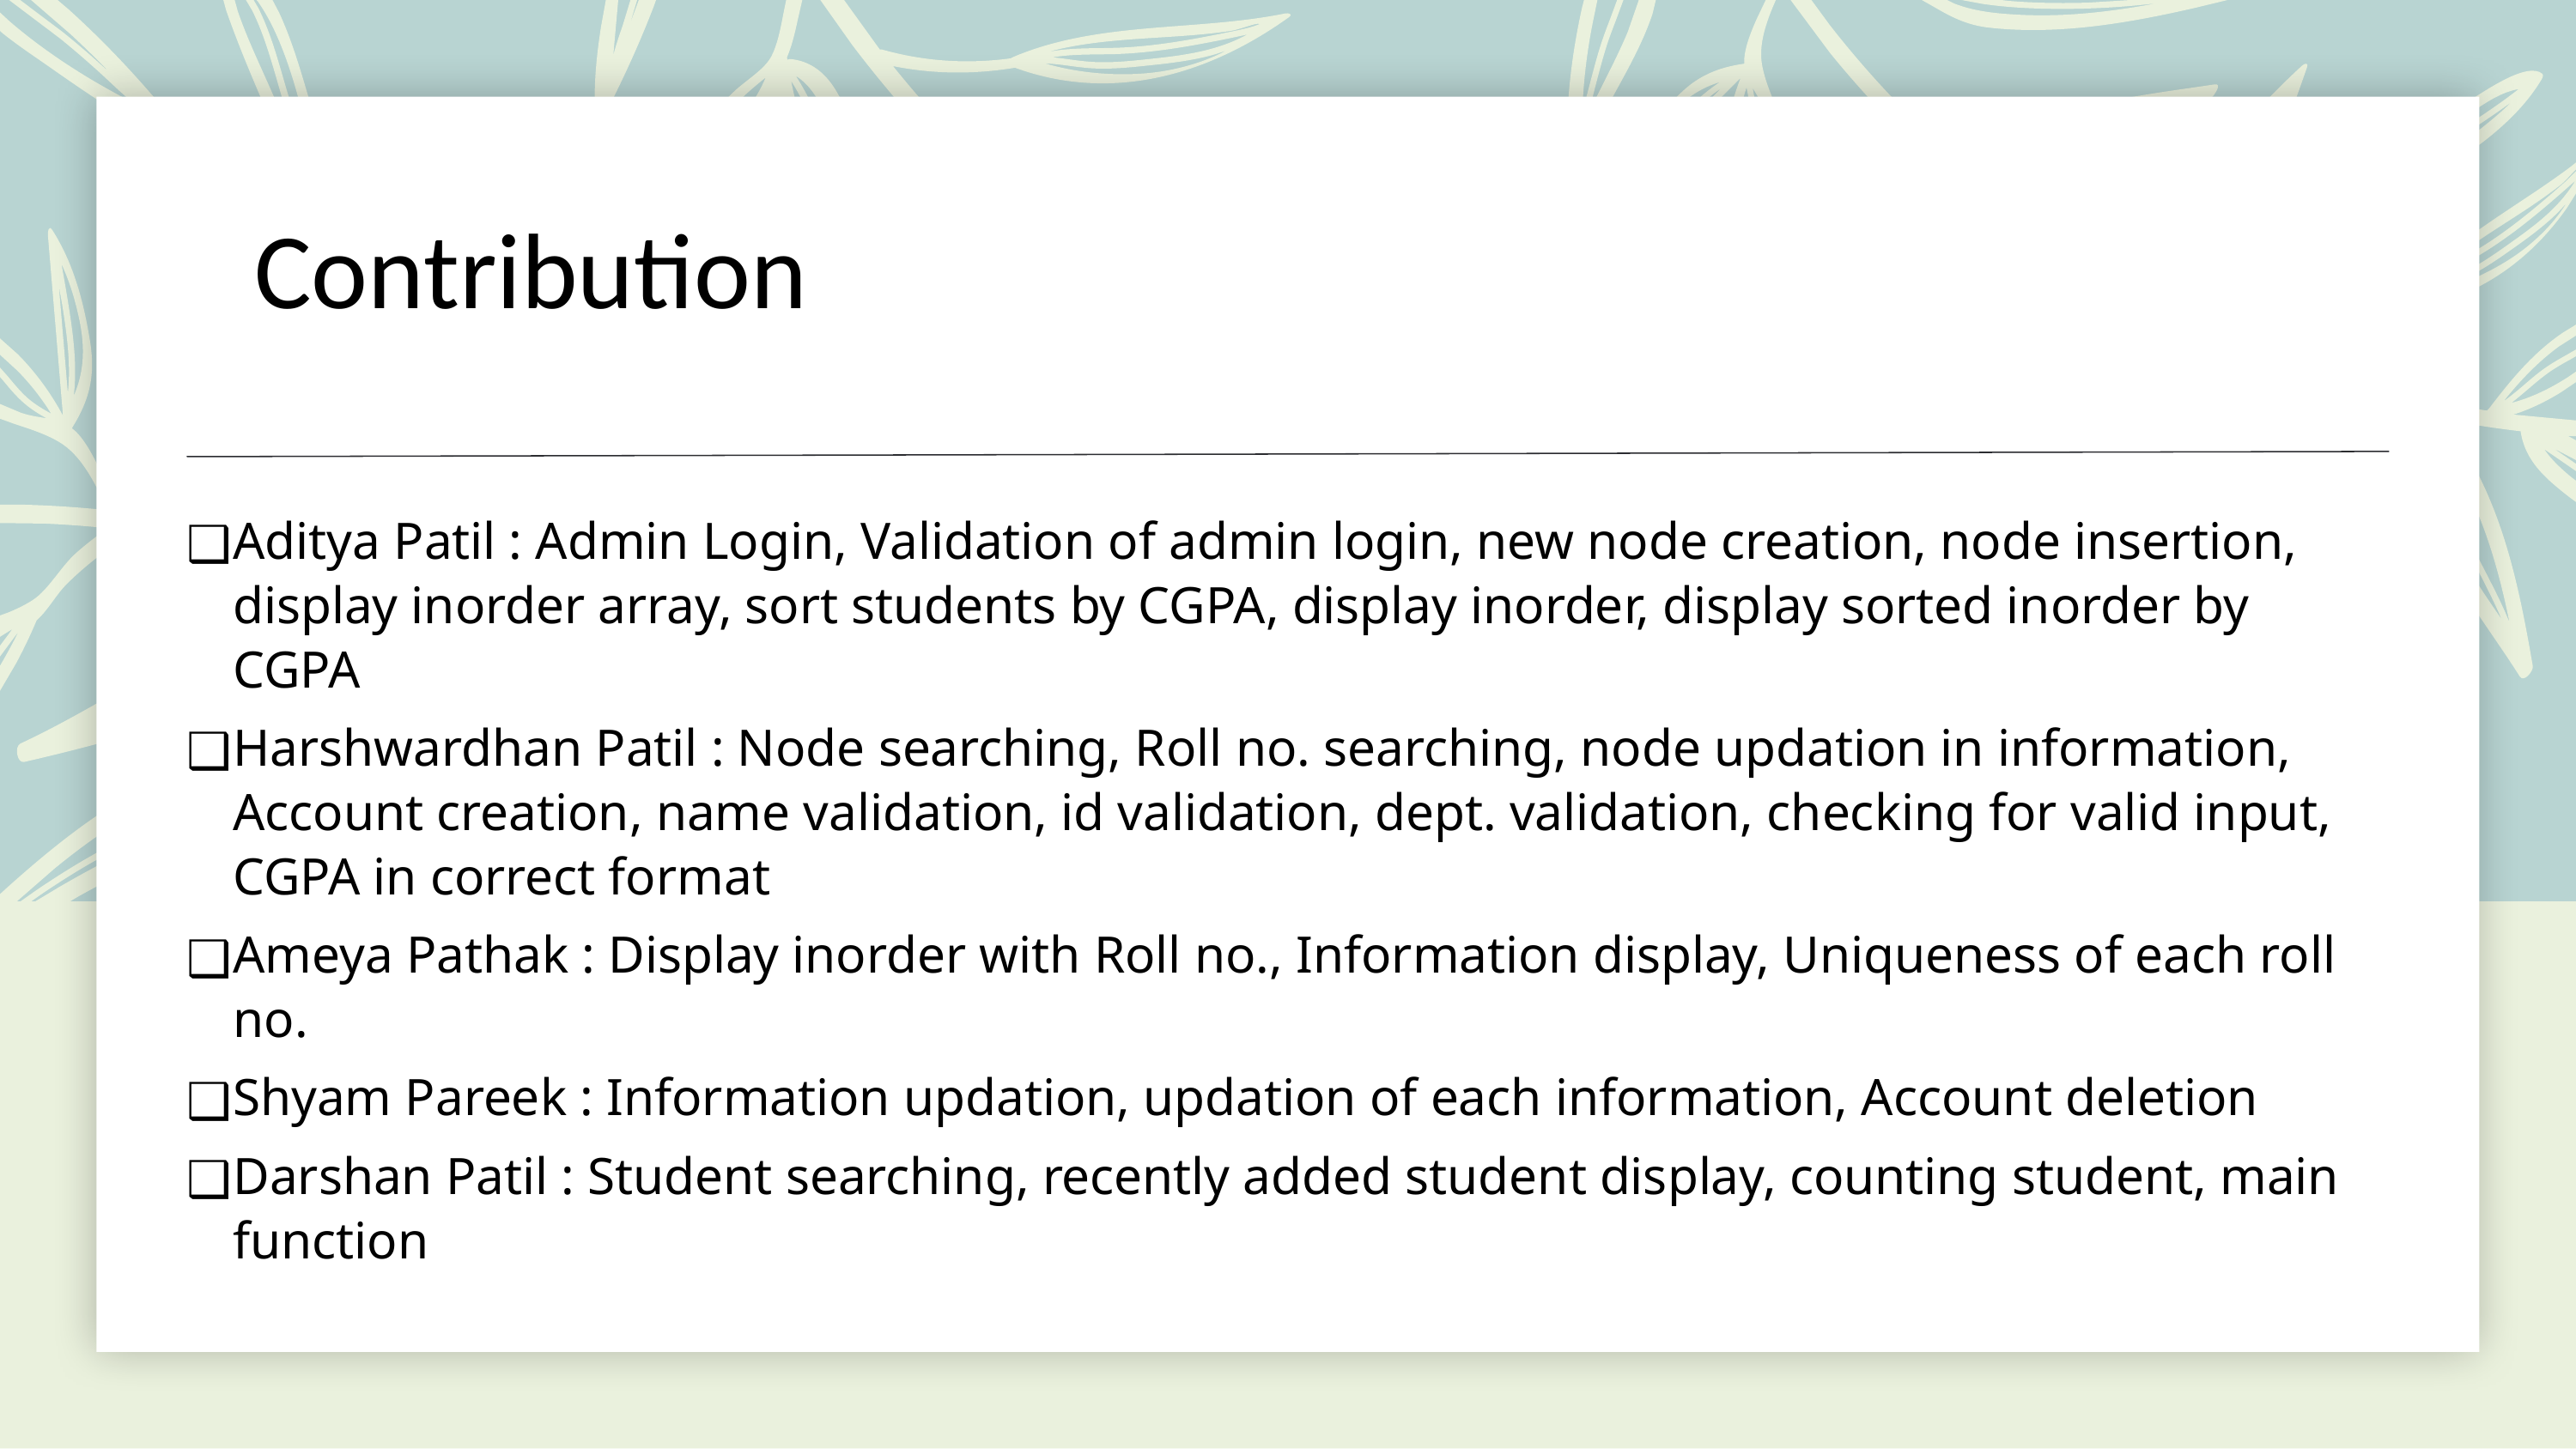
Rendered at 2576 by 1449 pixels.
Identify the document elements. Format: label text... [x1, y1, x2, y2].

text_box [186, 451, 2390, 458]
text_box [0, 911, 2576, 1449]
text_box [0, 0, 2576, 902]
text_box Aditya Patil : Admin Login, Validation of admin login, new node creation, node insertion, display inorder array, sort students by CGPA, display inorder, display sorted inorder by CGPA Harshwardhan Patil : Node searching, Roll no. searching, node updation in information, Account creation, name validation, id validation, dept. validation, checking for valid input, CGPA in correct format Ameya Pathak : Display inorder with Roll no., Information display, Uniqueness of each roll no. Shyam Pareek : Information updation, updation of each information, Account deletion Darshan Patil : Student searching, recently added student display, counting student, main function [186, 911, 2366, 1349]
text_box [96, 911, 2480, 1352]
